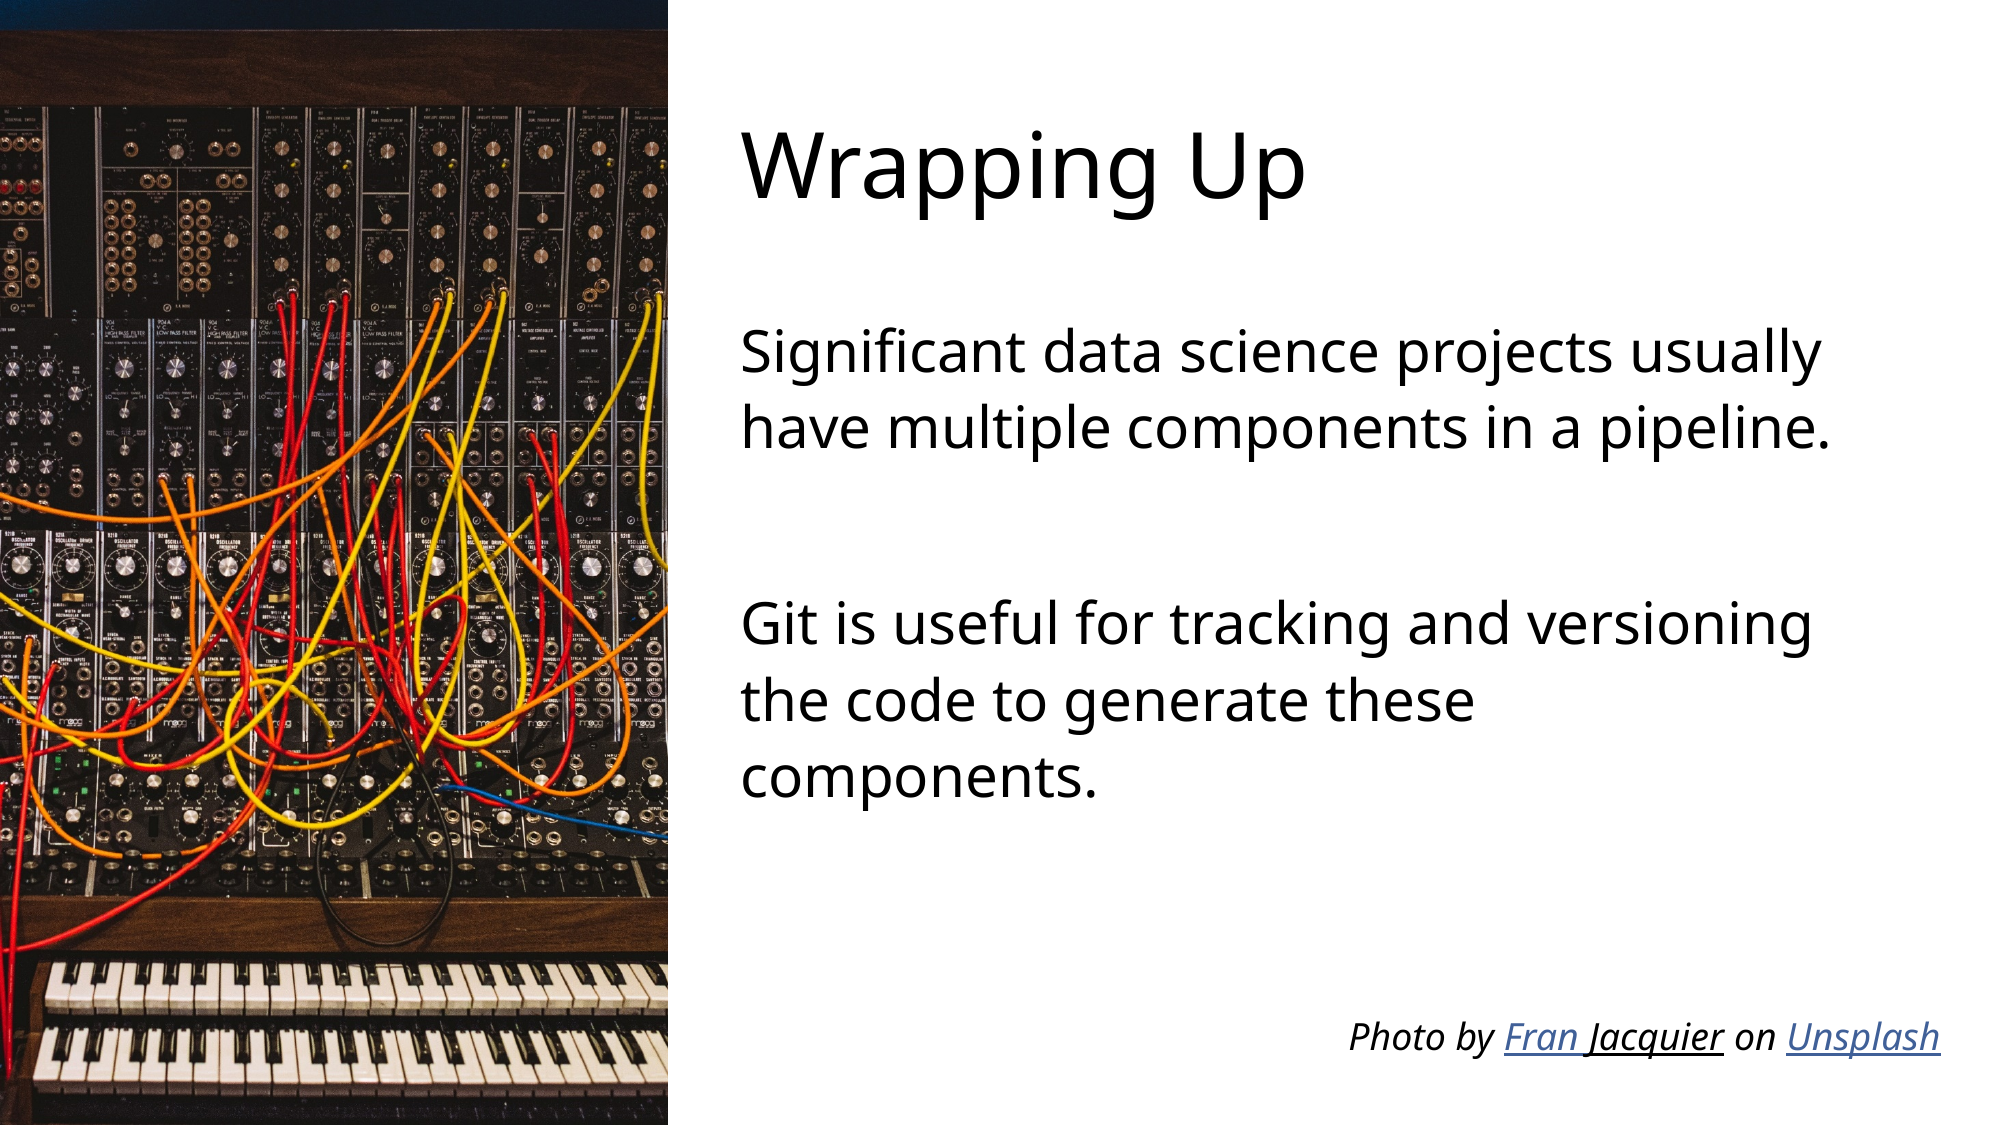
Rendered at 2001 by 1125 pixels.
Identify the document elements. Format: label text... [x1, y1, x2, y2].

picture [0, 0, 668, 1125]
list Significant data science projects usually have multiple components in a pipeline. Git is useful for tracking and versioning the code to generate these components. [725, 299, 1863, 1014]
title Wrapping Up [725, 59, 1863, 278]
text_box Photo by Fran Jacquier on Unsplash [1089, 1005, 1956, 1071]
